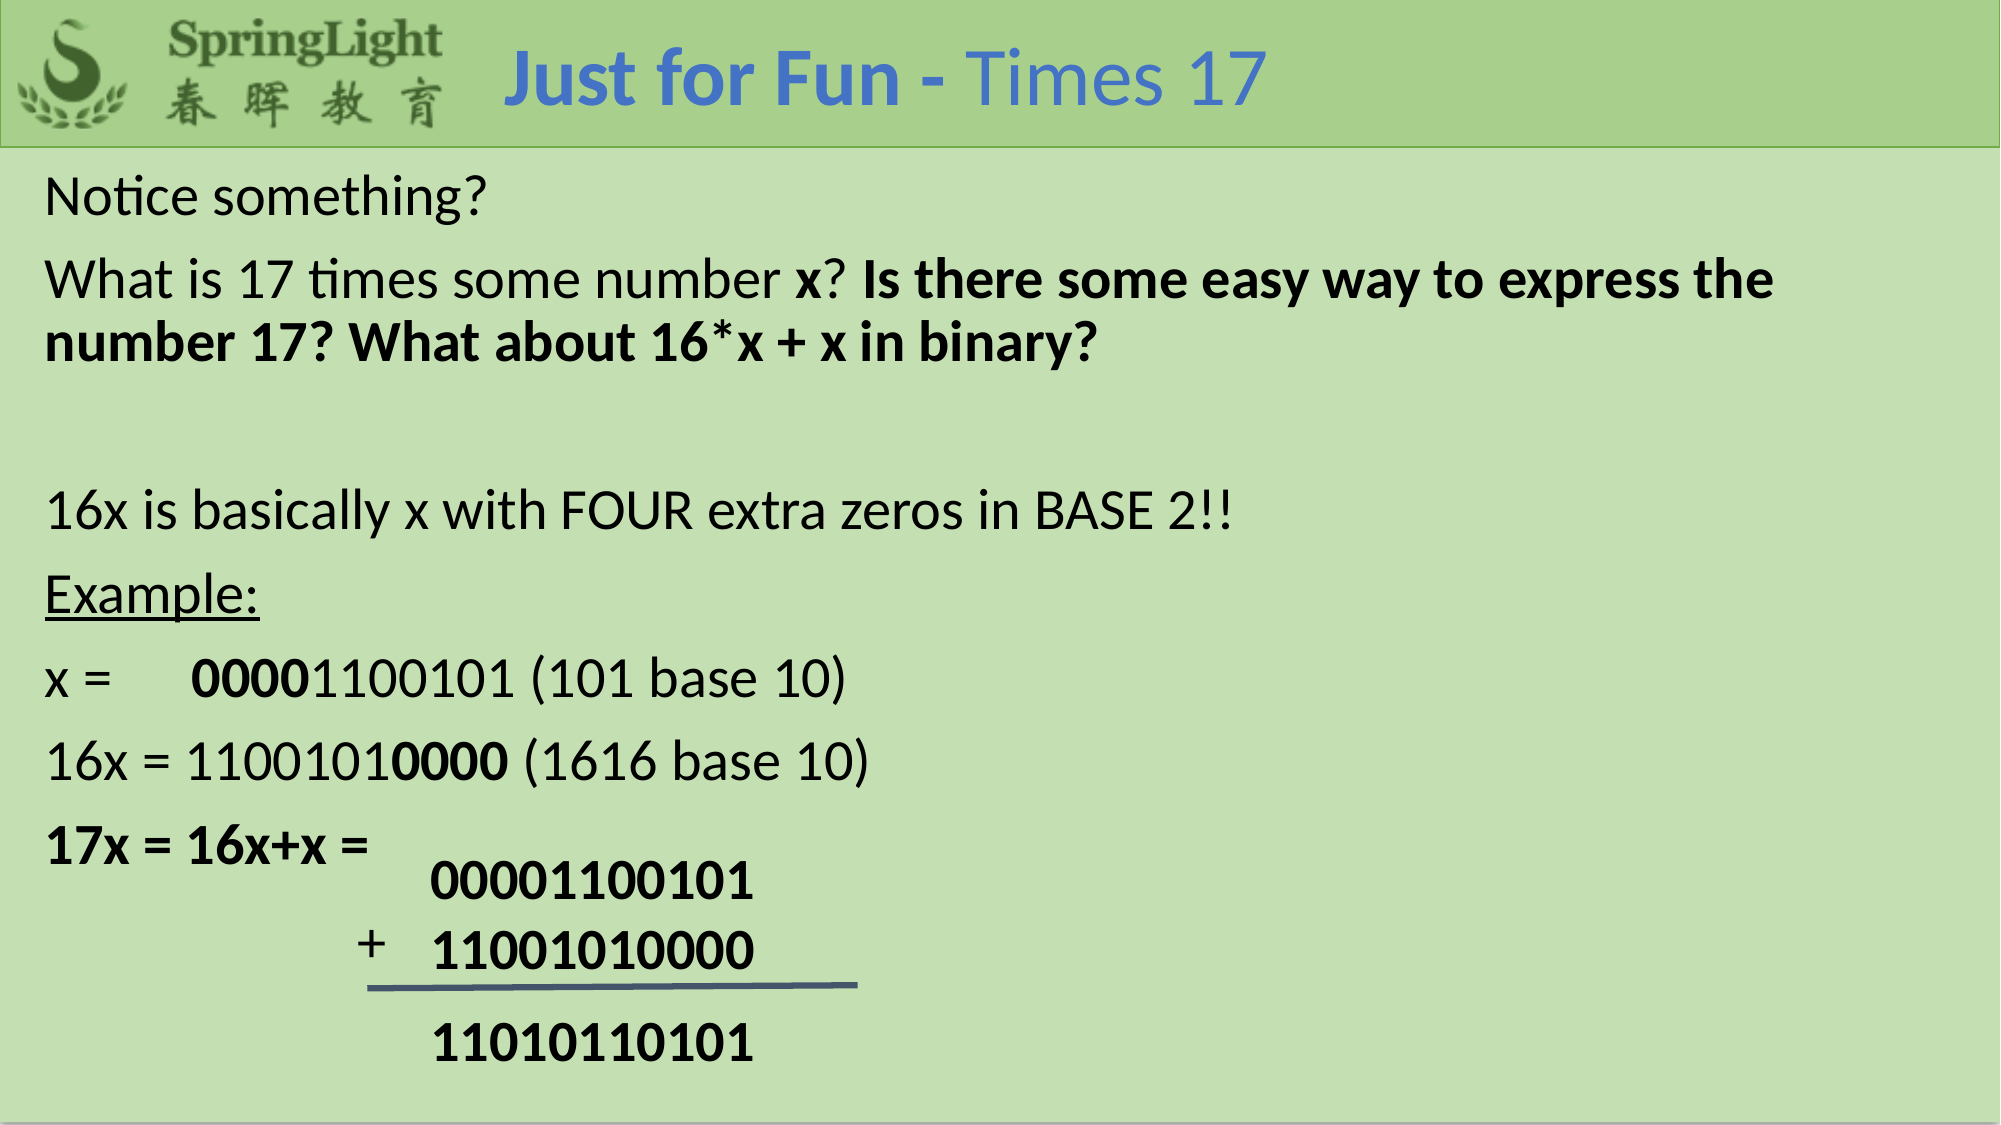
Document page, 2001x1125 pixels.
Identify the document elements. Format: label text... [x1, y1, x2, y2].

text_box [366, 984, 858, 989]
text_box Just for Fun - Times 17 [489, 15, 1980, 131]
list Notice something? What is 17 times some number x? Is there some easy way to express the number 17? What about 16*x + x in binary? 16x is basically x with FOUR extra zeros in BASE 2!! Example: x = 00001100101 (101 base 10) 16x = 11001010000 (1616 base 10) 17x = 16x+x = [29, 157, 1913, 239]
picture [11, 12, 454, 134]
text_box 00001100101 [415, 826, 839, 896]
text_box + [342, 888, 397, 951]
text_box 11001010000 [415, 896, 839, 967]
text_box [0, 147, 2000, 1123]
text_box 11010110101 [415, 988, 1407, 1051]
text_box [0, 0, 2000, 147]
